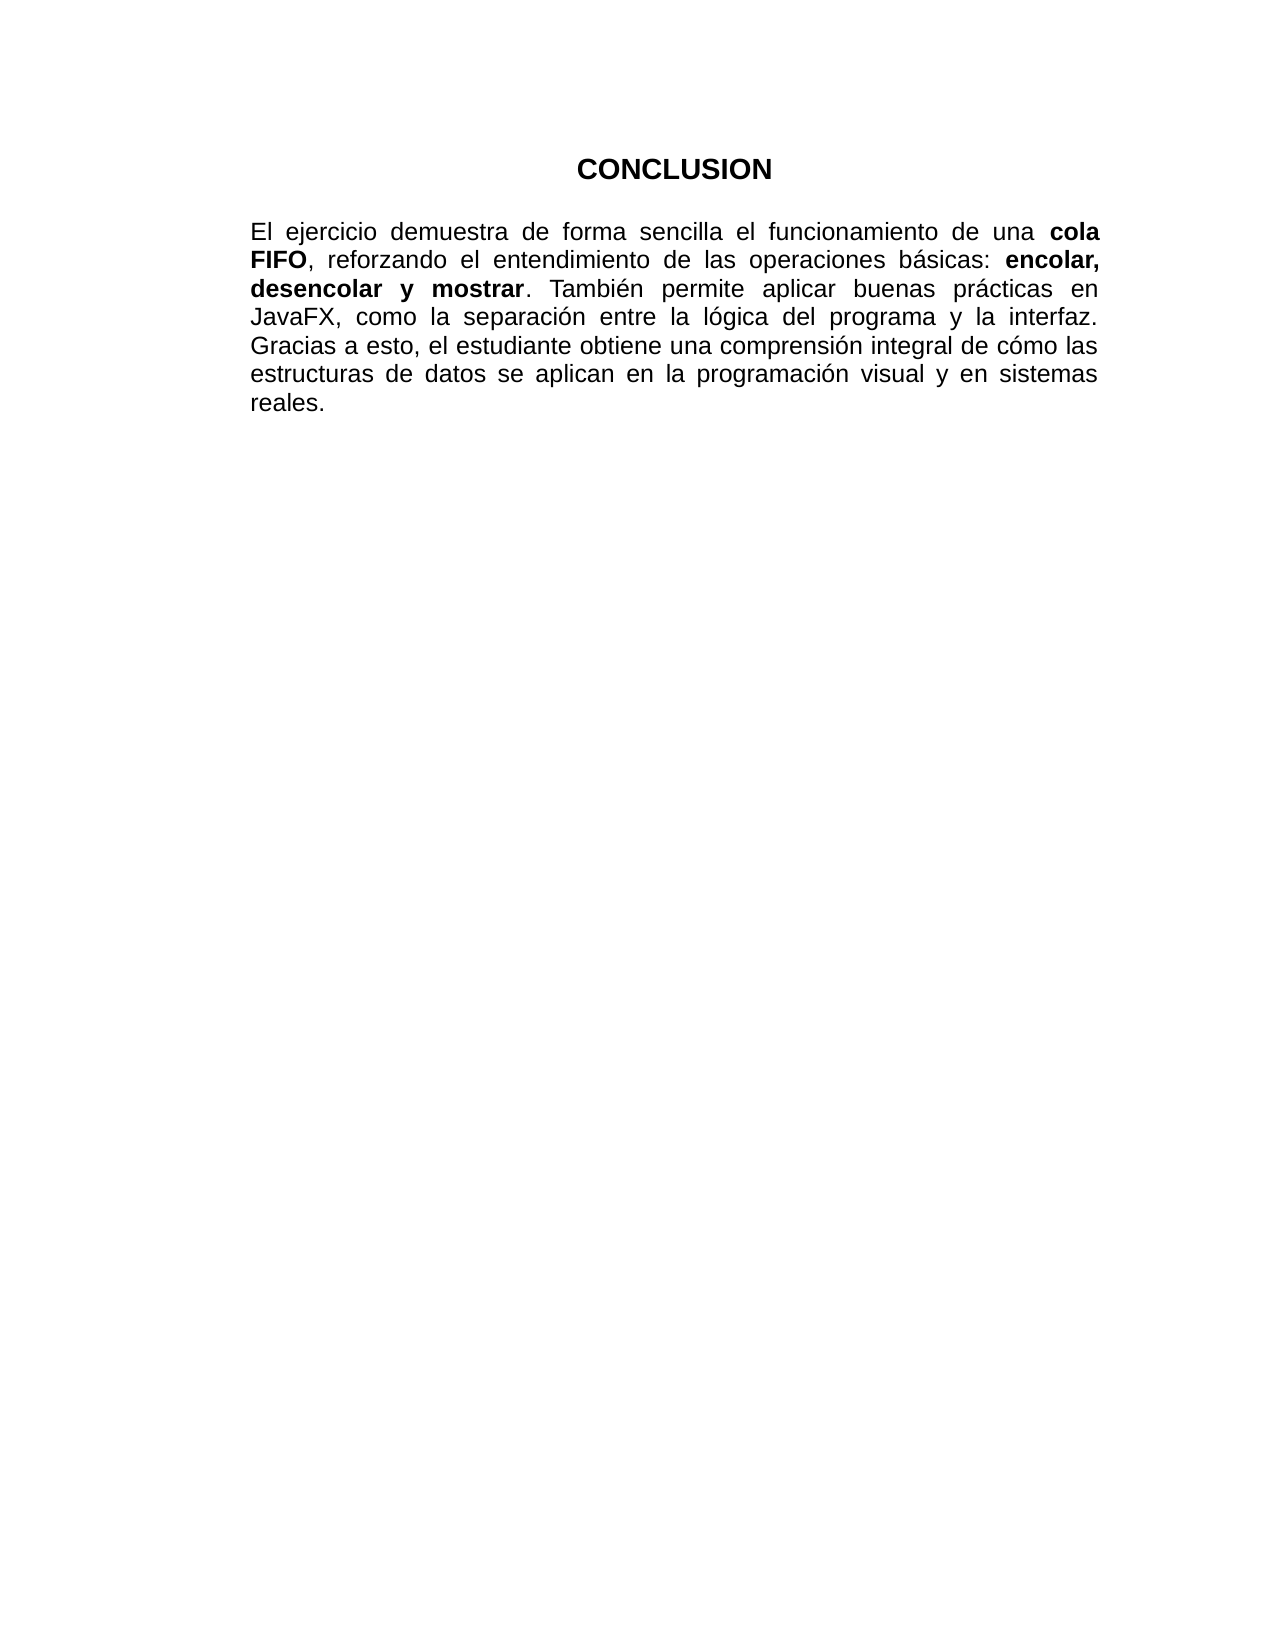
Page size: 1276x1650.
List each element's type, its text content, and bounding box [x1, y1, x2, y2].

text_box CONCLUSION [575, 149, 775, 178]
text_box El ejercicio demuestra de forma sencilla el funcionamiento de una cola FIFO, reforzando el entendimiento de las operaciones básicas: encolar, desencolar y mostrar. También permite aplicar buenas prácticas en JavaFX, como la separación entre la lógica del programa y la interfaz. Gracias a esto, el estudiante obtiene una comprensión integral de cómo las estructuras de datos se aplican en la programación visual y en sistemas reales. [250, 216, 1100, 414]
